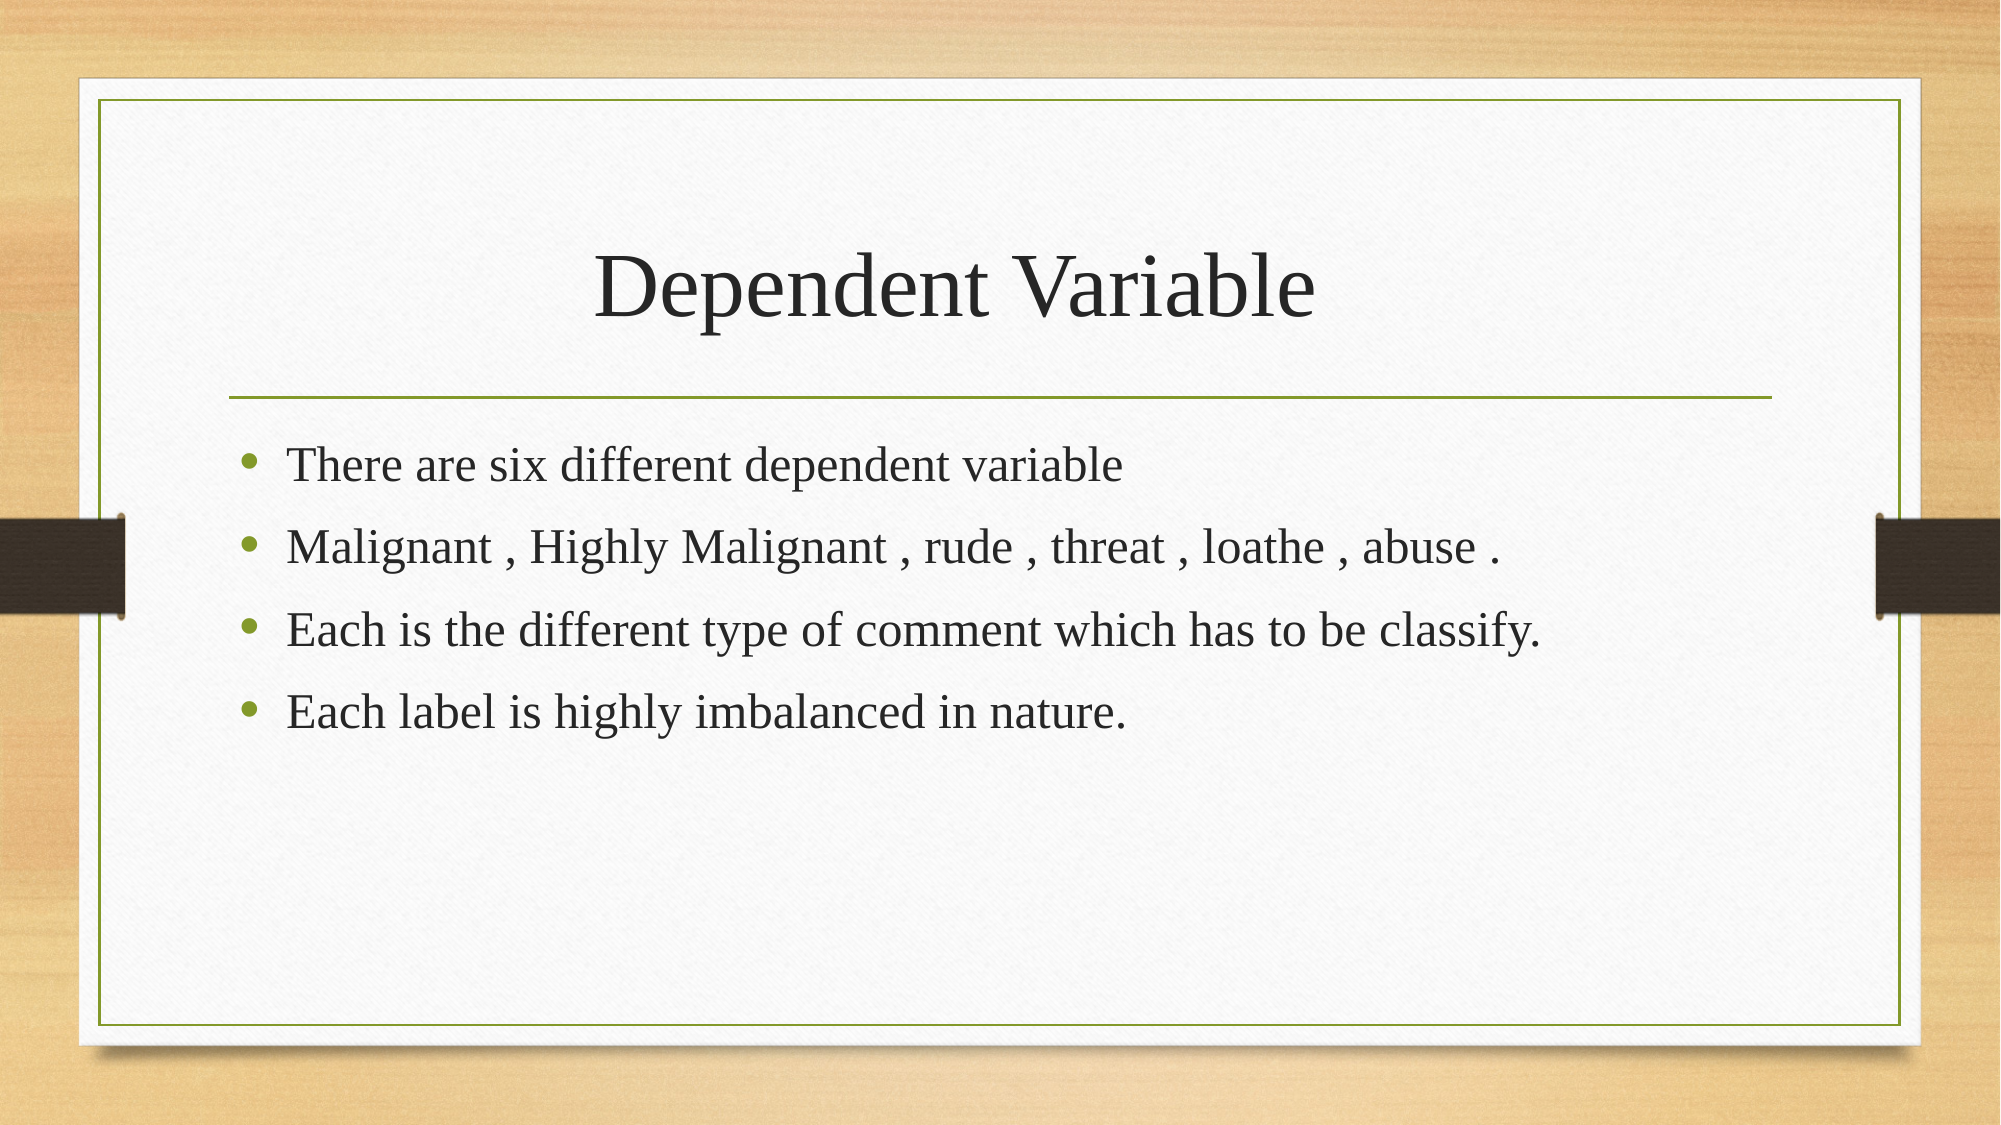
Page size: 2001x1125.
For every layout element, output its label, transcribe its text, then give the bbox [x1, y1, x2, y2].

picture [0, 0, 2001, 1125]
title Dependent Variable [133, 136, 1778, 424]
list There are six different dependent variable Malignant , Highly Malignant , rude , threat , loathe , abuse . Each is the different type of comment which has to be classify. Each label is highly imbalanced in nature. [224, 423, 1687, 1025]
